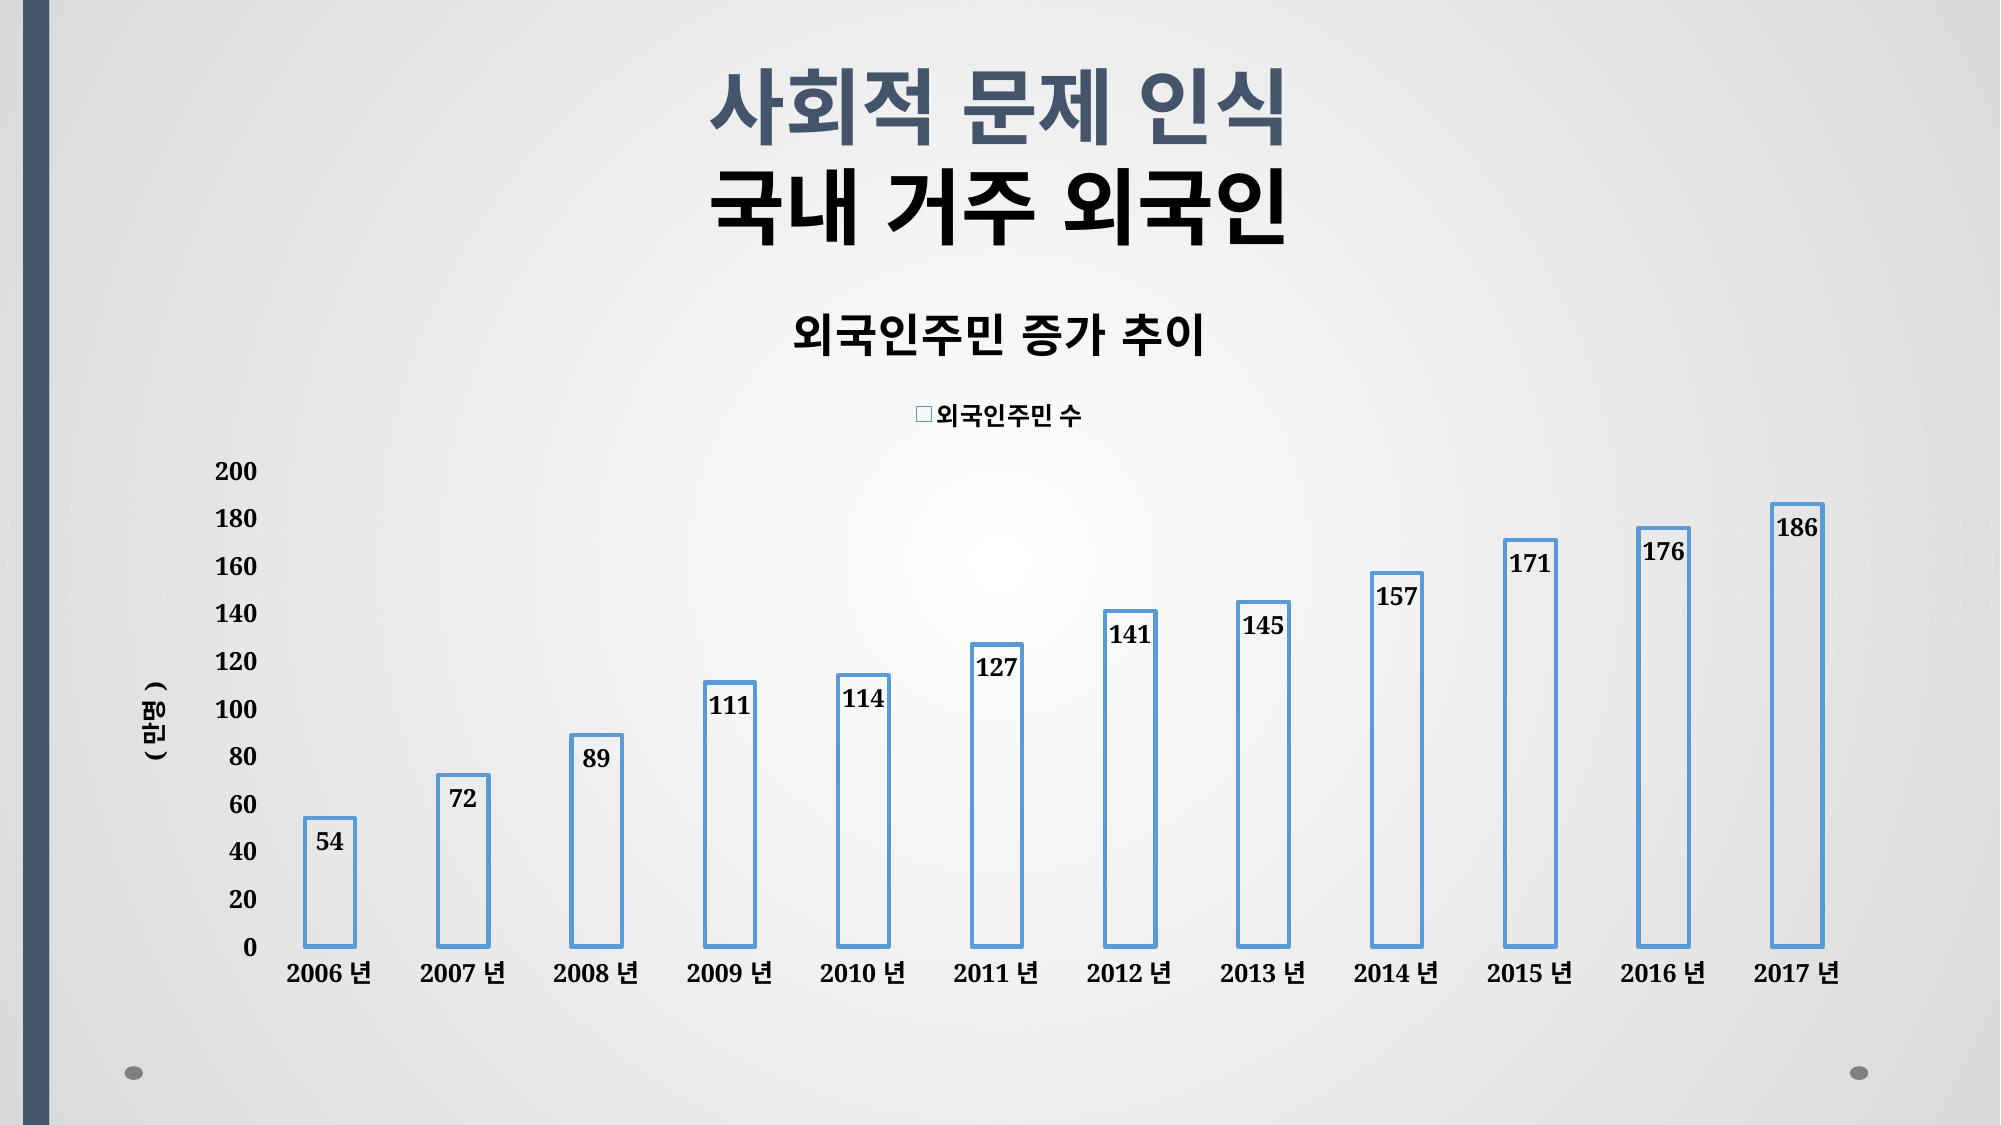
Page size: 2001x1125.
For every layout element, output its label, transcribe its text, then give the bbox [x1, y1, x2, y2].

title 사회적 문제 인식 국내 거주 외국인 [99, 0, 1900, 262]
chart [99, 262, 1900, 1005]
